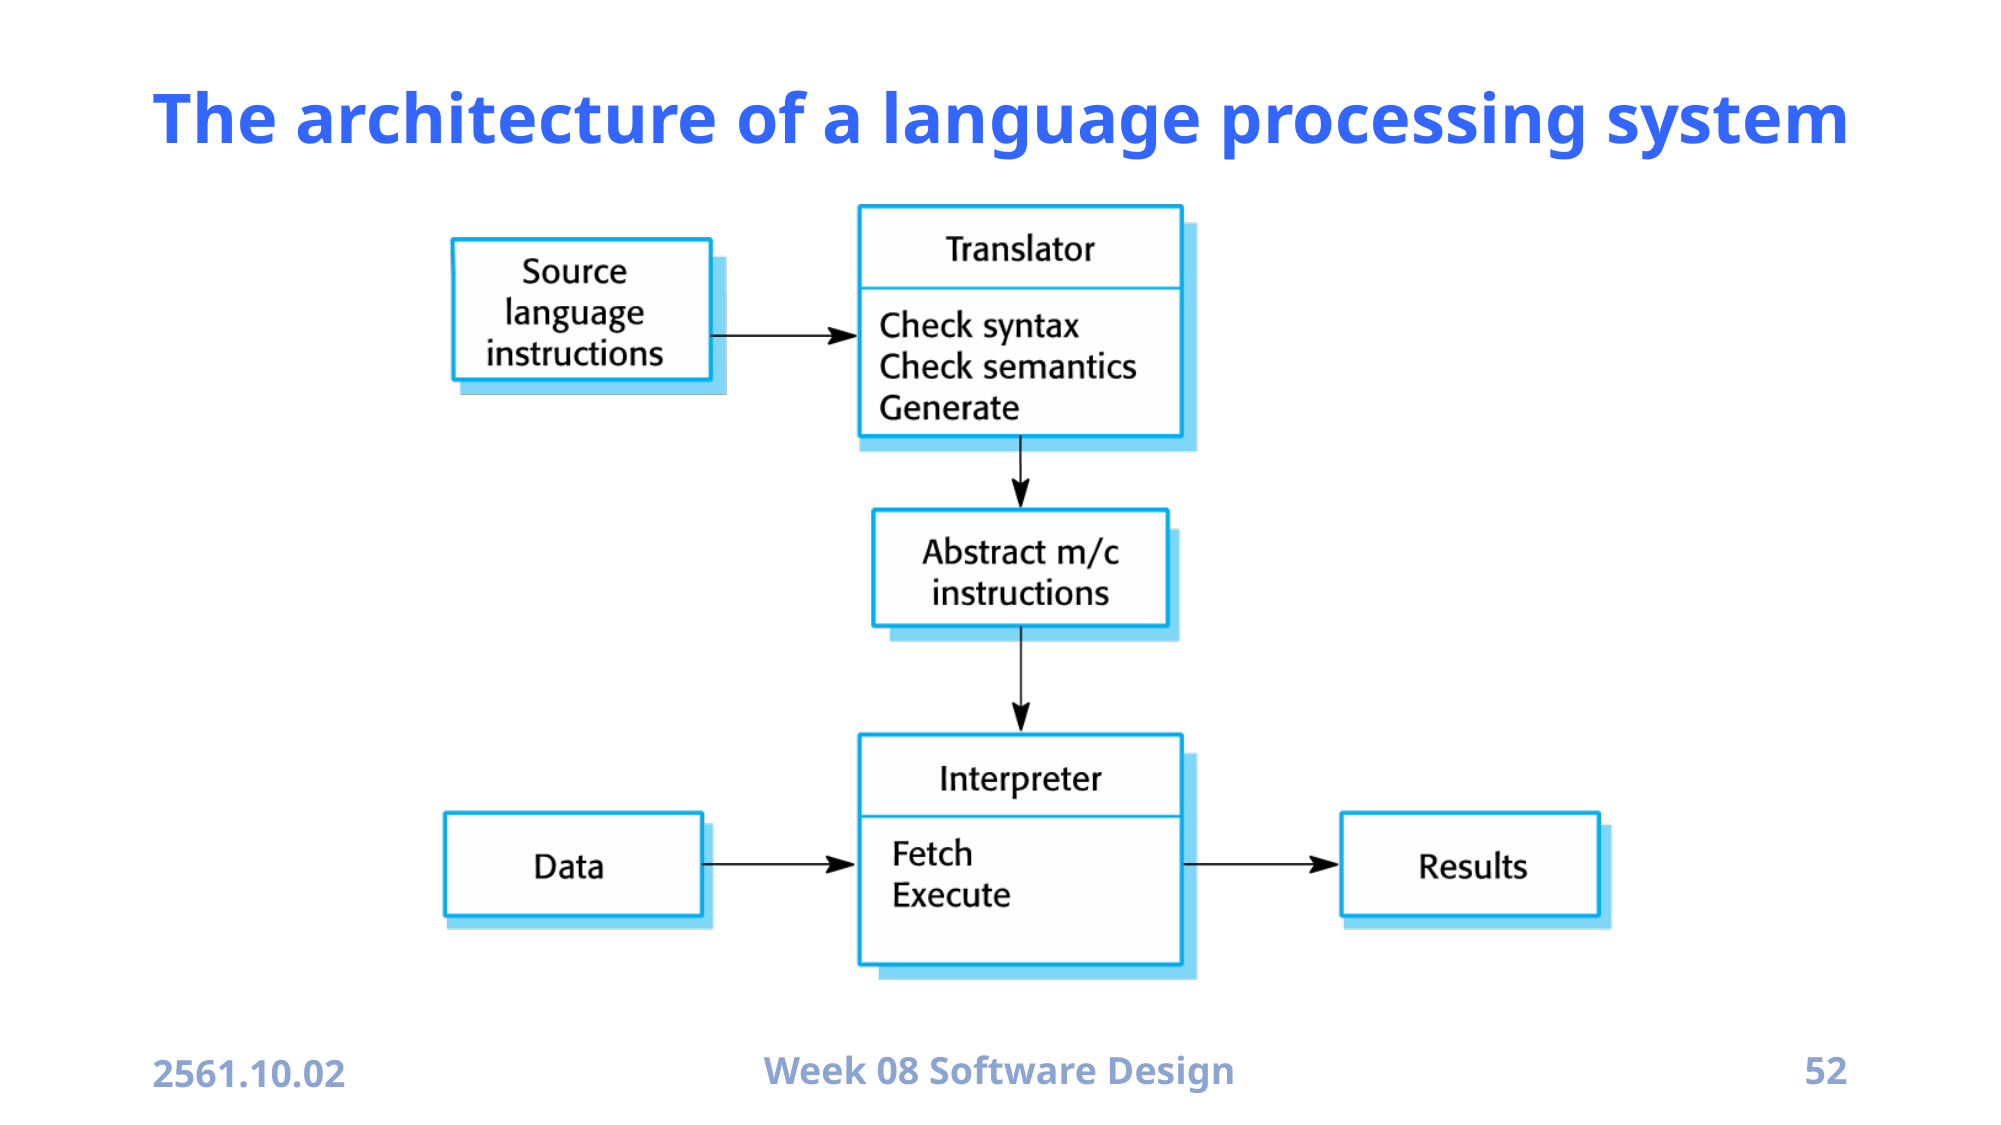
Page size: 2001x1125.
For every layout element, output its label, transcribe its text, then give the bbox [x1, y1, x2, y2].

footer Week 08 Software Design [662, 1042, 1338, 1103]
slide_number 52 [1412, 1042, 1863, 1103]
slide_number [137, 1042, 588, 1103]
title The architecture of a language processing system [137, 39, 1898, 204]
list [318, 203, 1734, 980]
